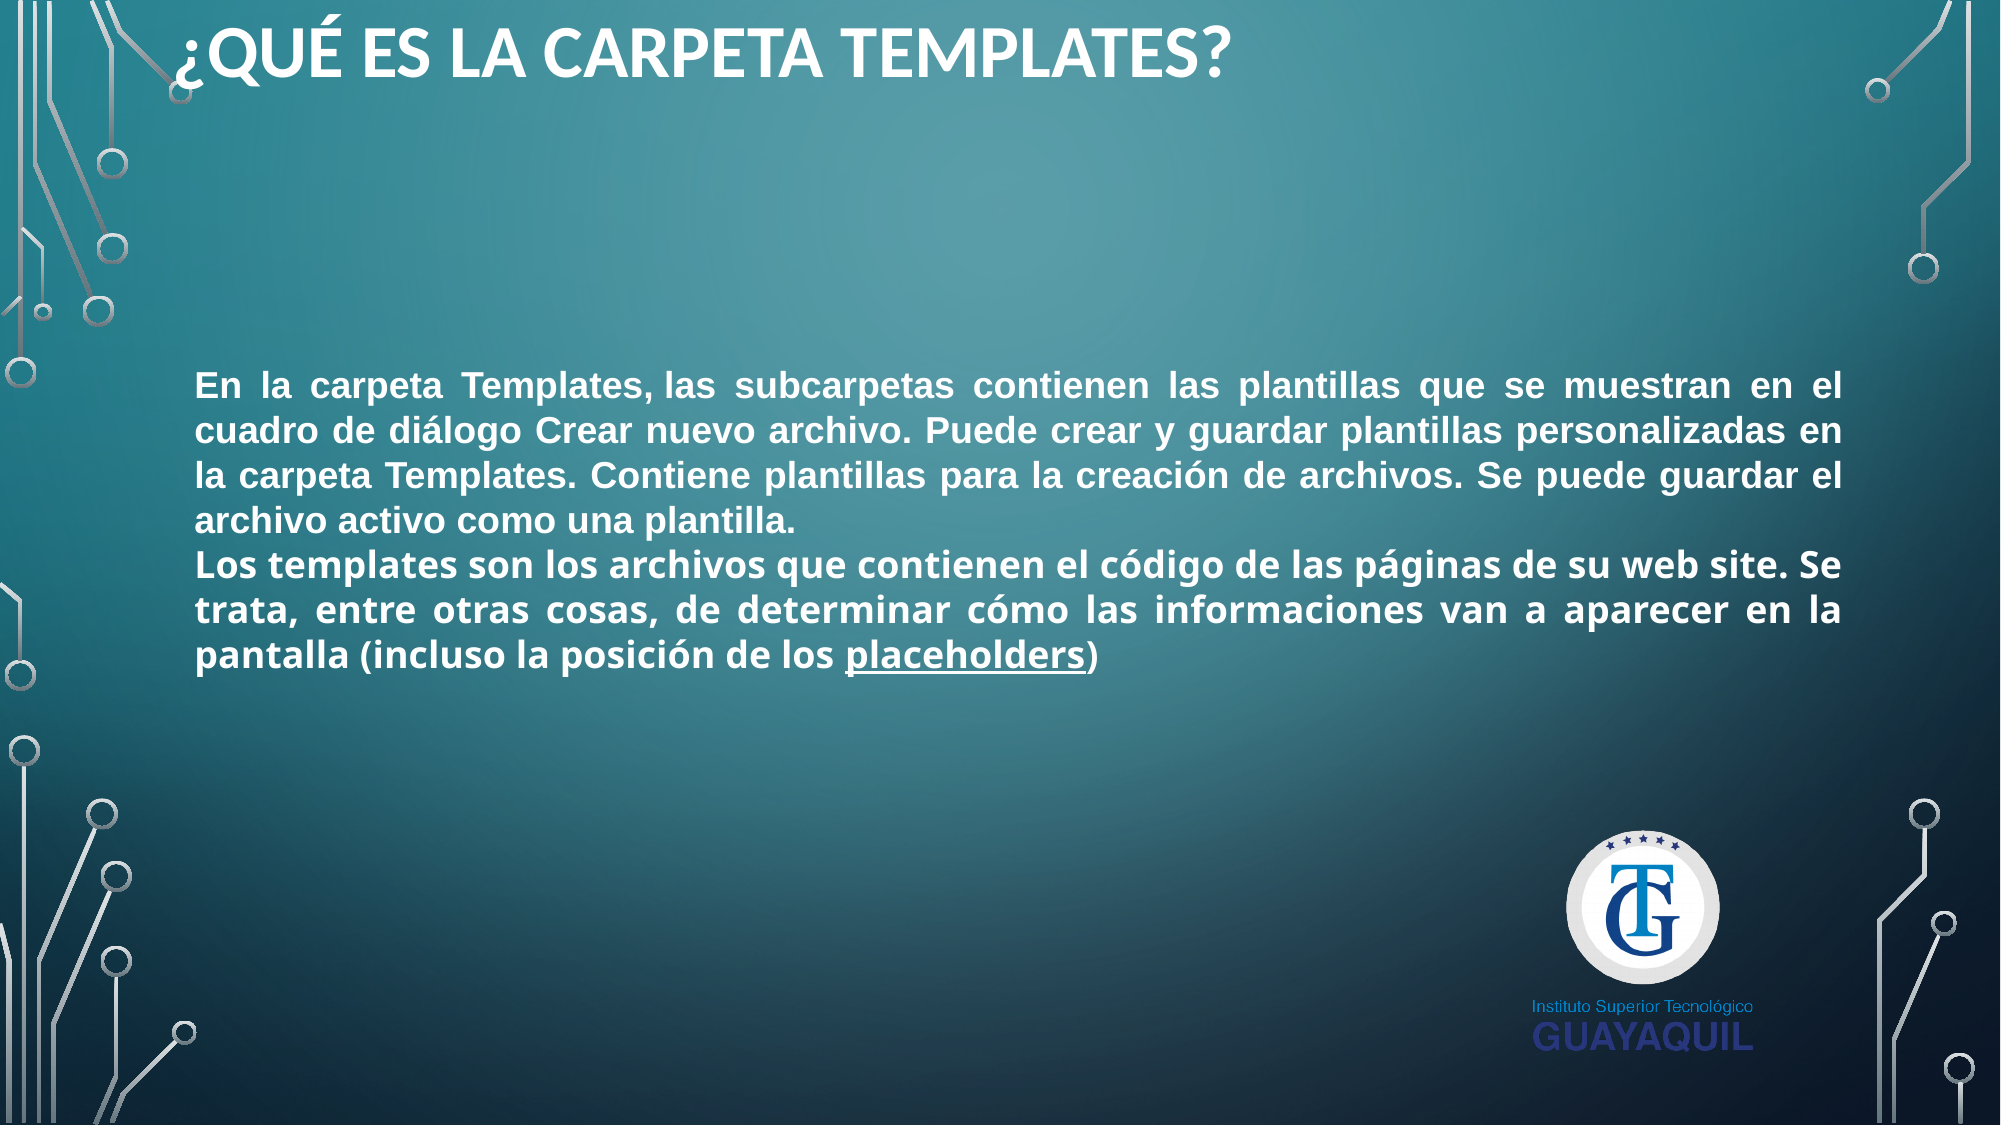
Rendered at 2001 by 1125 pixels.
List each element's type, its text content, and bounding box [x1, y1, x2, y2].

picture [1436, 804, 1850, 1085]
text_box En la carpeta Templates, las subcarpetas contienen las plantillas que se muestran en el cuadro de diálogo Crear nuevo archivo. Puede crear y guardar plantillas personalizadas en la carpeta Templates. Contiene plantillas para la creación de archivos. Se puede guardar el archivo activo como una plantilla. Los templates son los archivos que contienen el código de las páginas de su web site. Se trata, entre otras cosas, de determinar cómo las informaciones van a aparecer en la pantalla (incluso la posición de los placeholders) [179, 353, 1860, 690]
title ¿Qué es la Carpeta Templates? [157, 0, 1783, 175]
